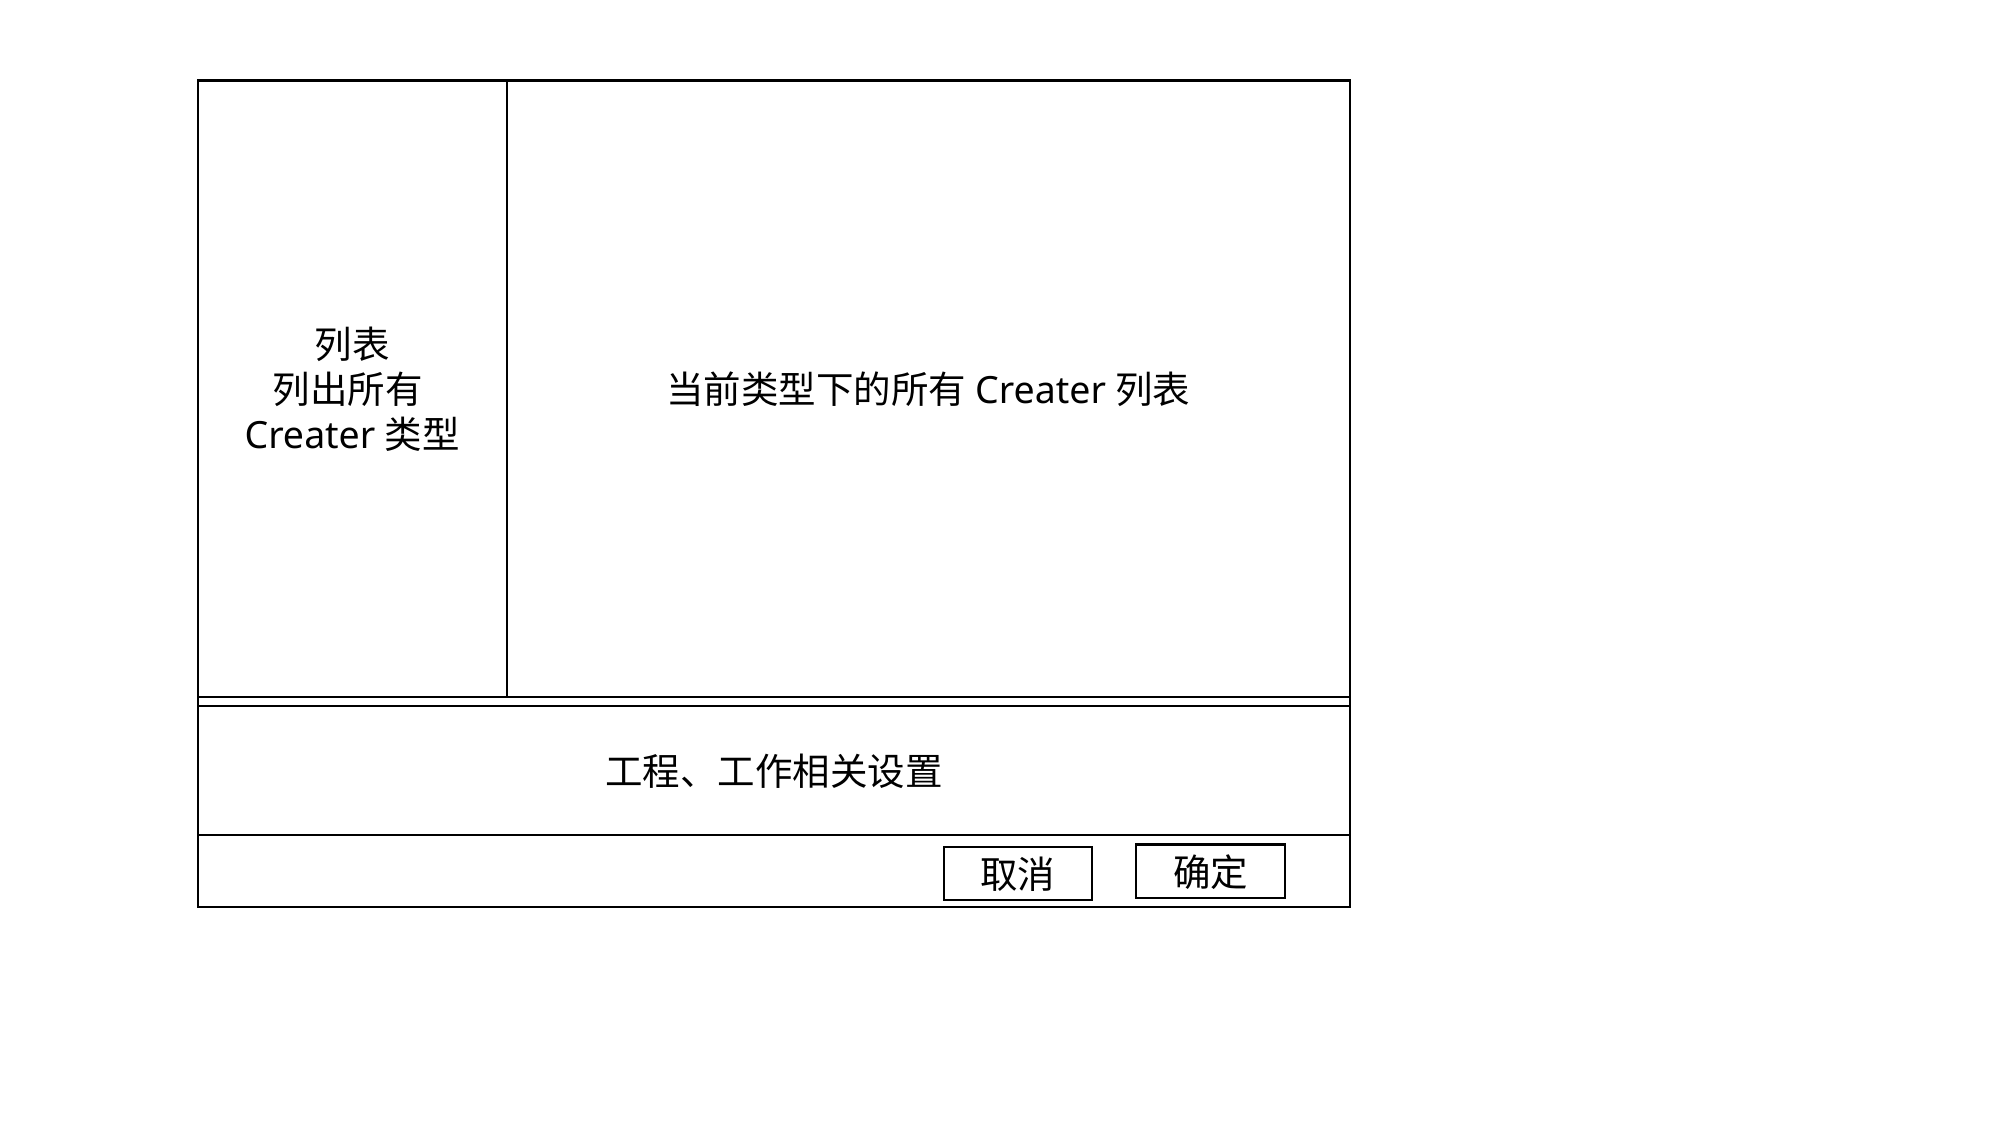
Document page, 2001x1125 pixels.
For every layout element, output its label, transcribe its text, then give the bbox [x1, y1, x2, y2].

text_box 当前类型下的所有Creater列表 [506, 79, 1351, 698]
text_box 工程、工作相关设置 [197, 705, 1351, 836]
text_box [197, 698, 1351, 705]
text_box 取消 [943, 846, 1093, 901]
text_box 确定 [1135, 843, 1286, 899]
text_box [197, 836, 1351, 908]
text_box 列表 列出所有Creater类型 [197, 79, 506, 698]
